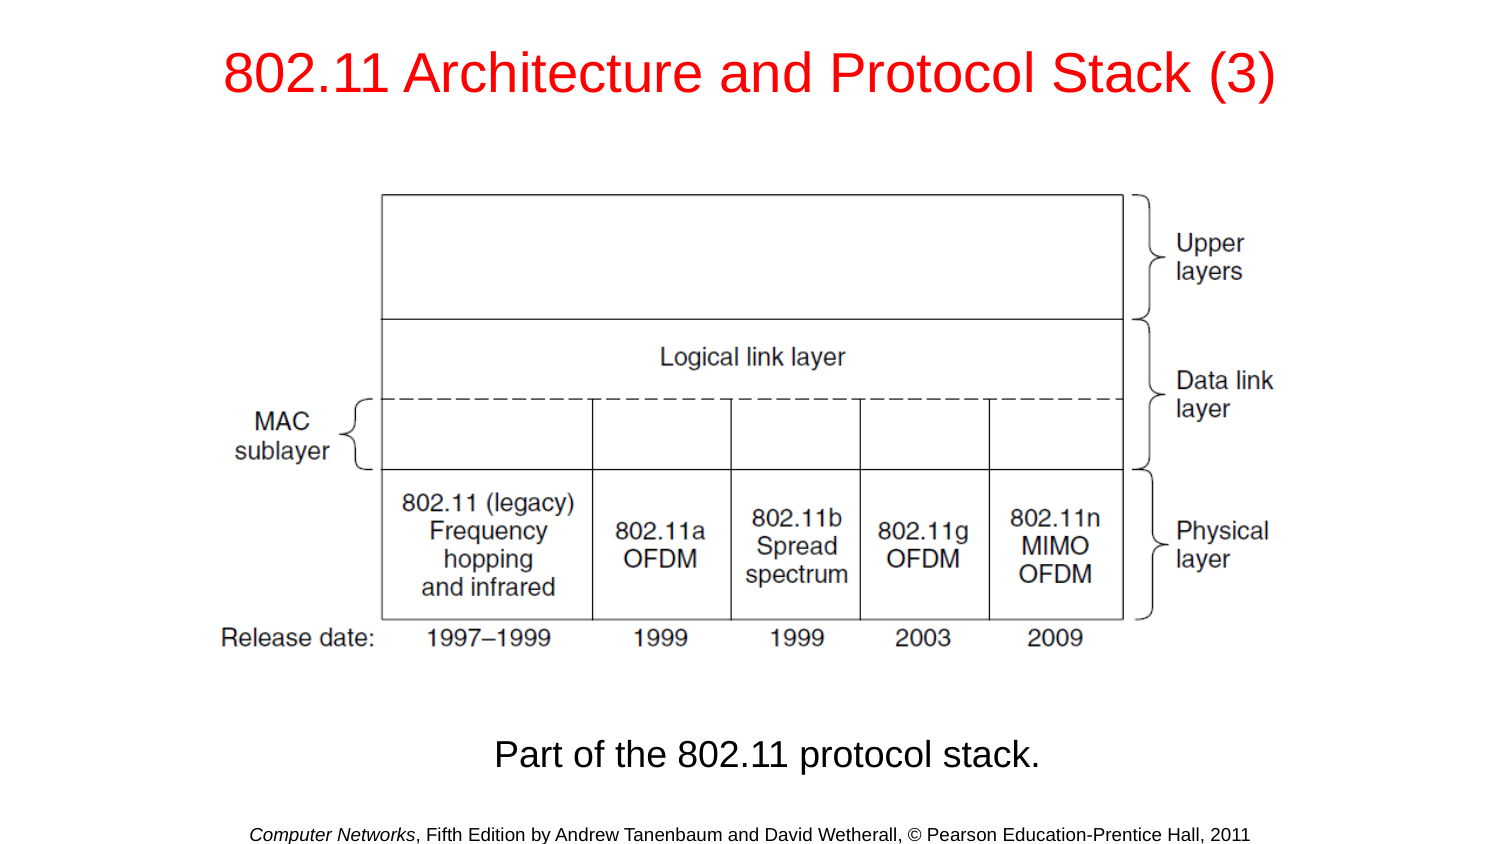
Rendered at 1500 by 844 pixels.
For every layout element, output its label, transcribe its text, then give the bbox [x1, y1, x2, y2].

title 802.11 Architecture and Protocol Stack (3) [0, 0, 1500, 141]
picture [207, 159, 1293, 685]
list Part of the 802.11 protocol stack. [222, 722, 1313, 807]
